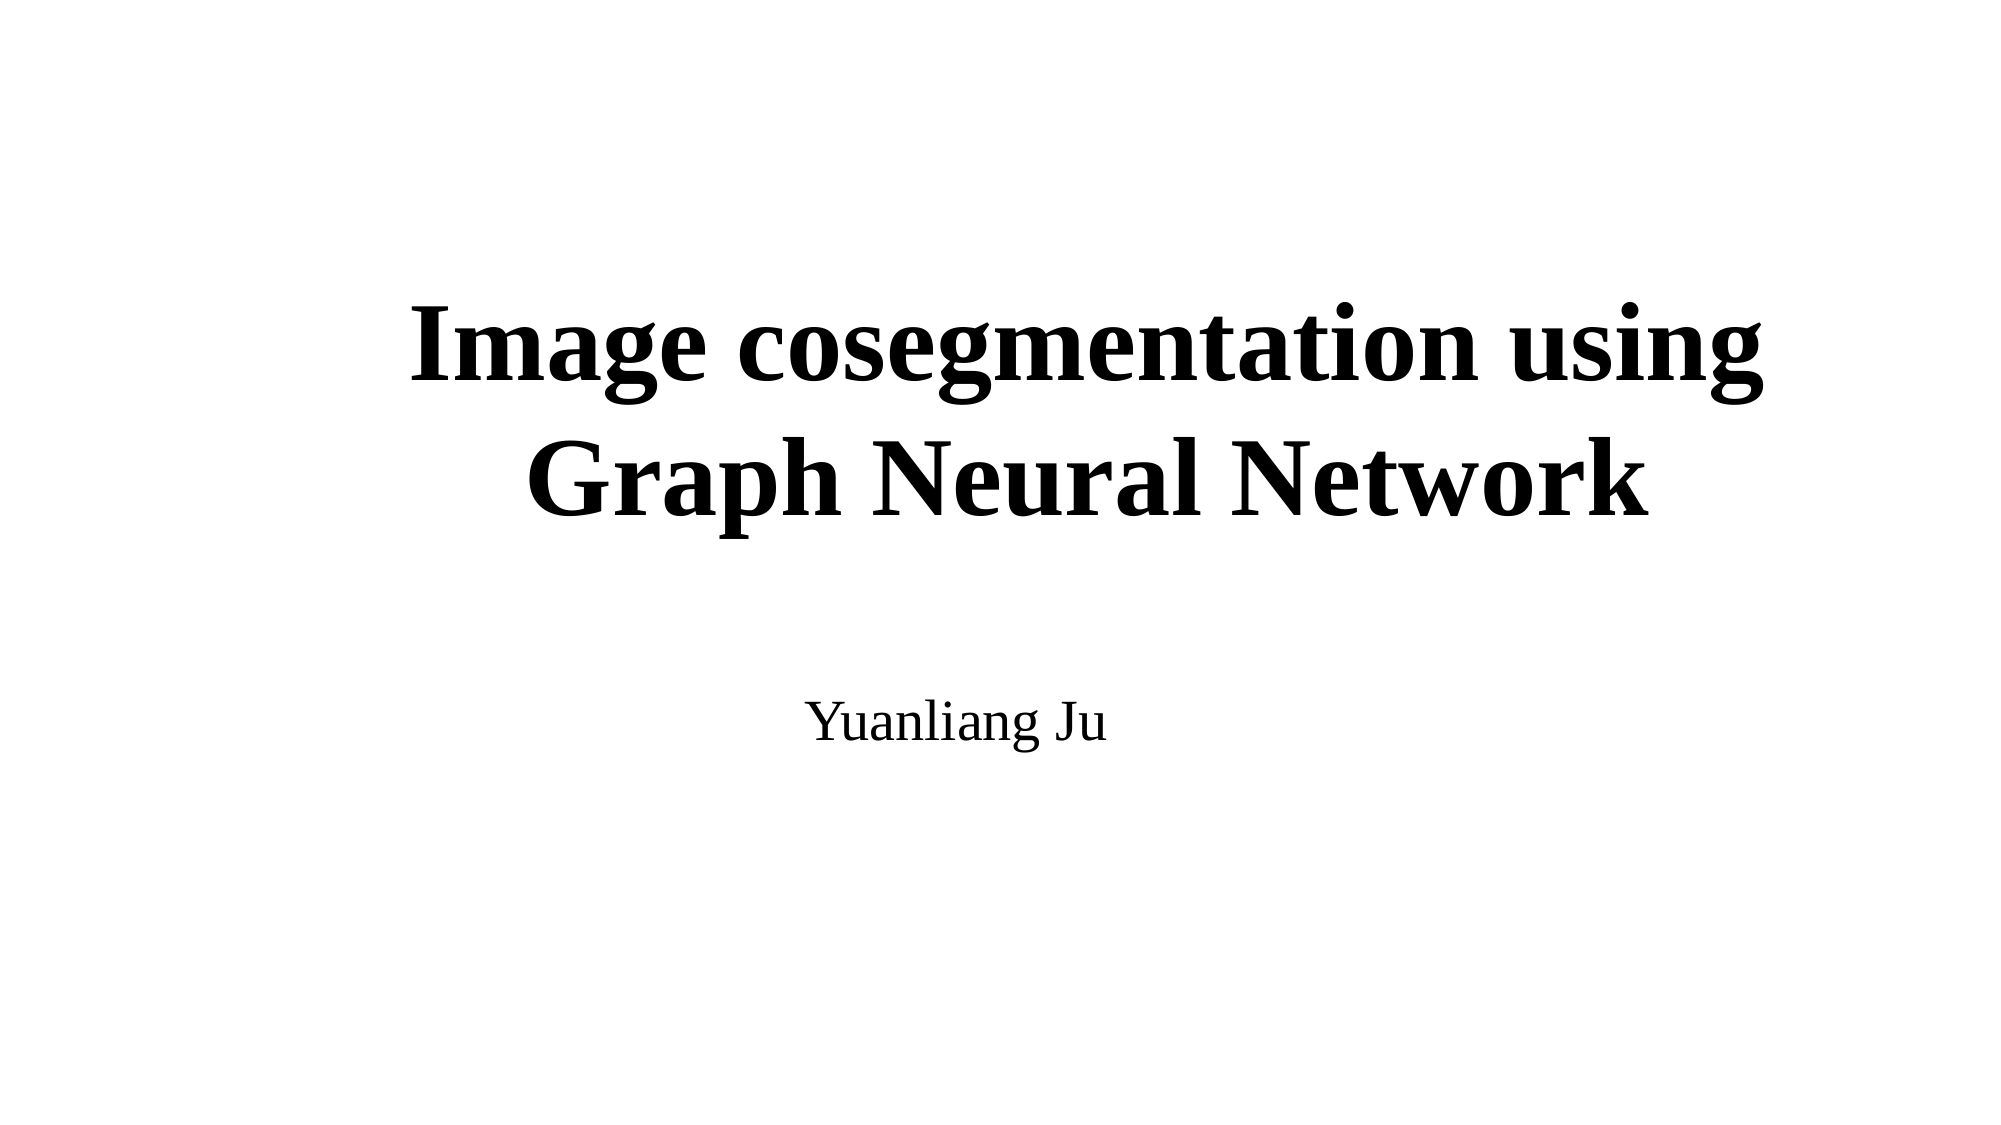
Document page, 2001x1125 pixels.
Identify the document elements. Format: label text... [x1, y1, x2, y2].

text_box Yuanliang Ju [790, 674, 1123, 759]
text_box Image cosegmentation using Graph Neural Network [394, 261, 1809, 546]
